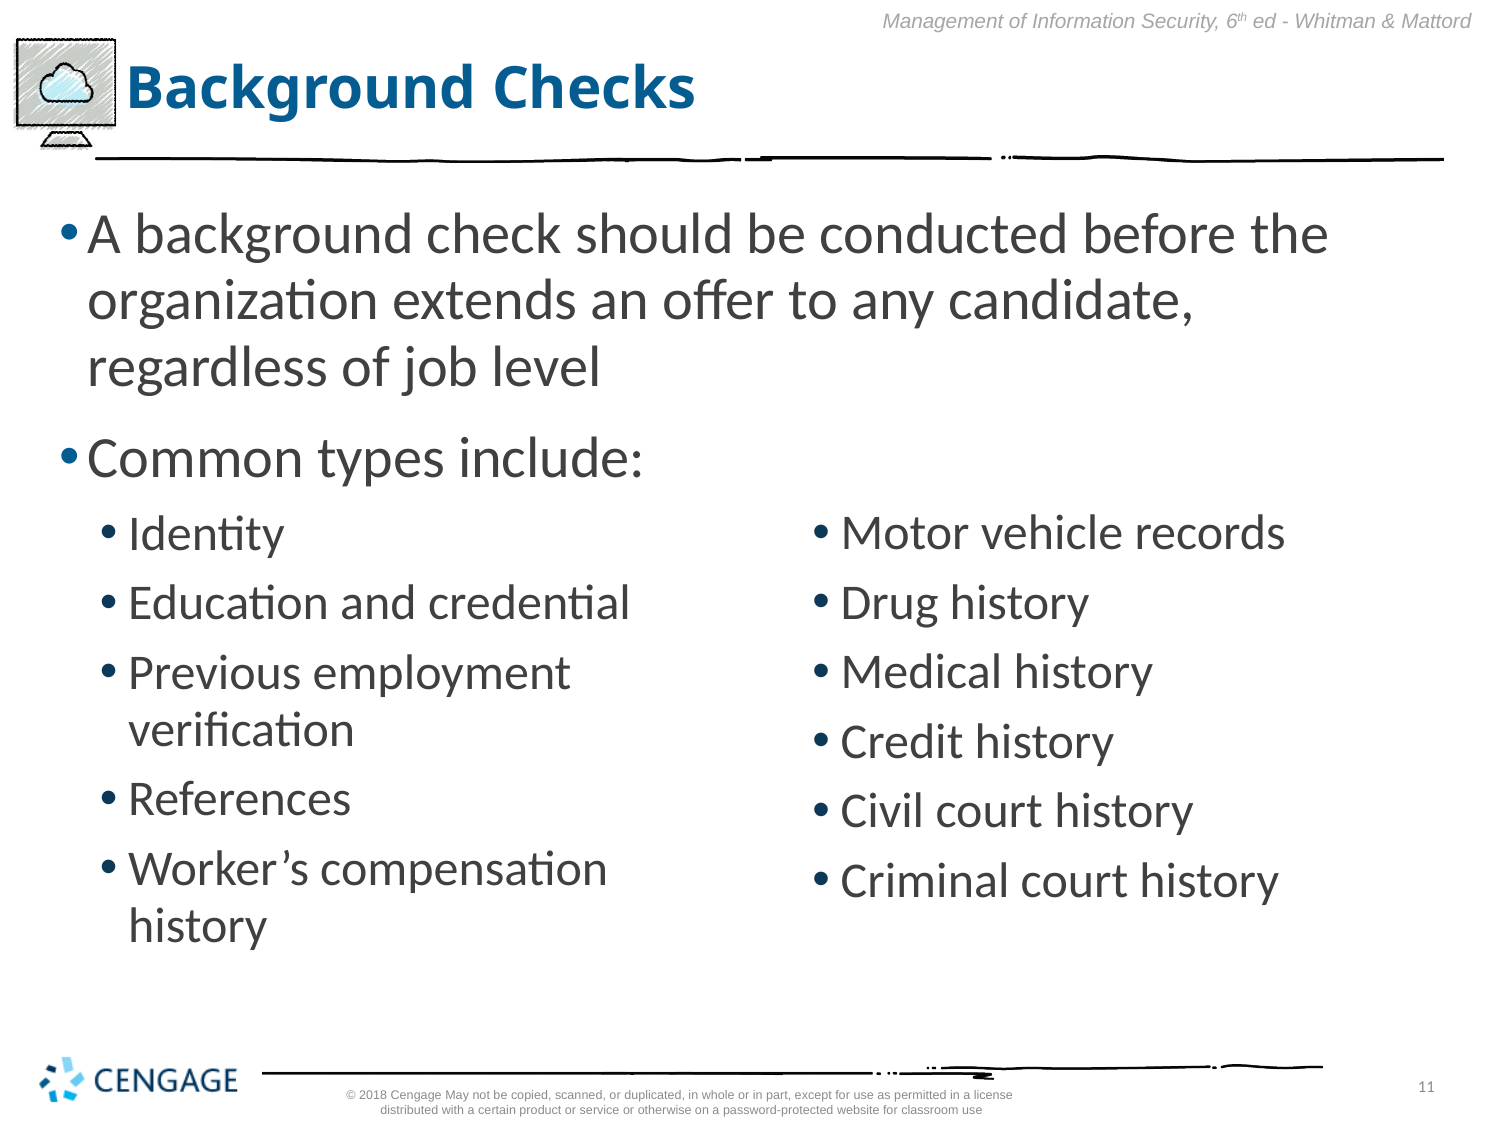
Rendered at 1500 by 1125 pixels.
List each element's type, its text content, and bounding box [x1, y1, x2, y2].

picture [262, 1064, 1323, 1080]
picture [95, 155, 1444, 163]
text_box Identity Education and credential Previous employment verification References Worker’s compensation history [62, 504, 725, 1046]
text_box Motor vehicle records Drug history Medical history Credit history Civil court history Criminal court history [774, 504, 1438, 1001]
title Background Checks [125, 60, 1442, 121]
picture [19, 1043, 250, 1115]
list A background check should be conducted before the organization extends an offer to any candidate, regardless of job level Common types include: [59, 200, 1441, 587]
picture [13, 36, 117, 151]
